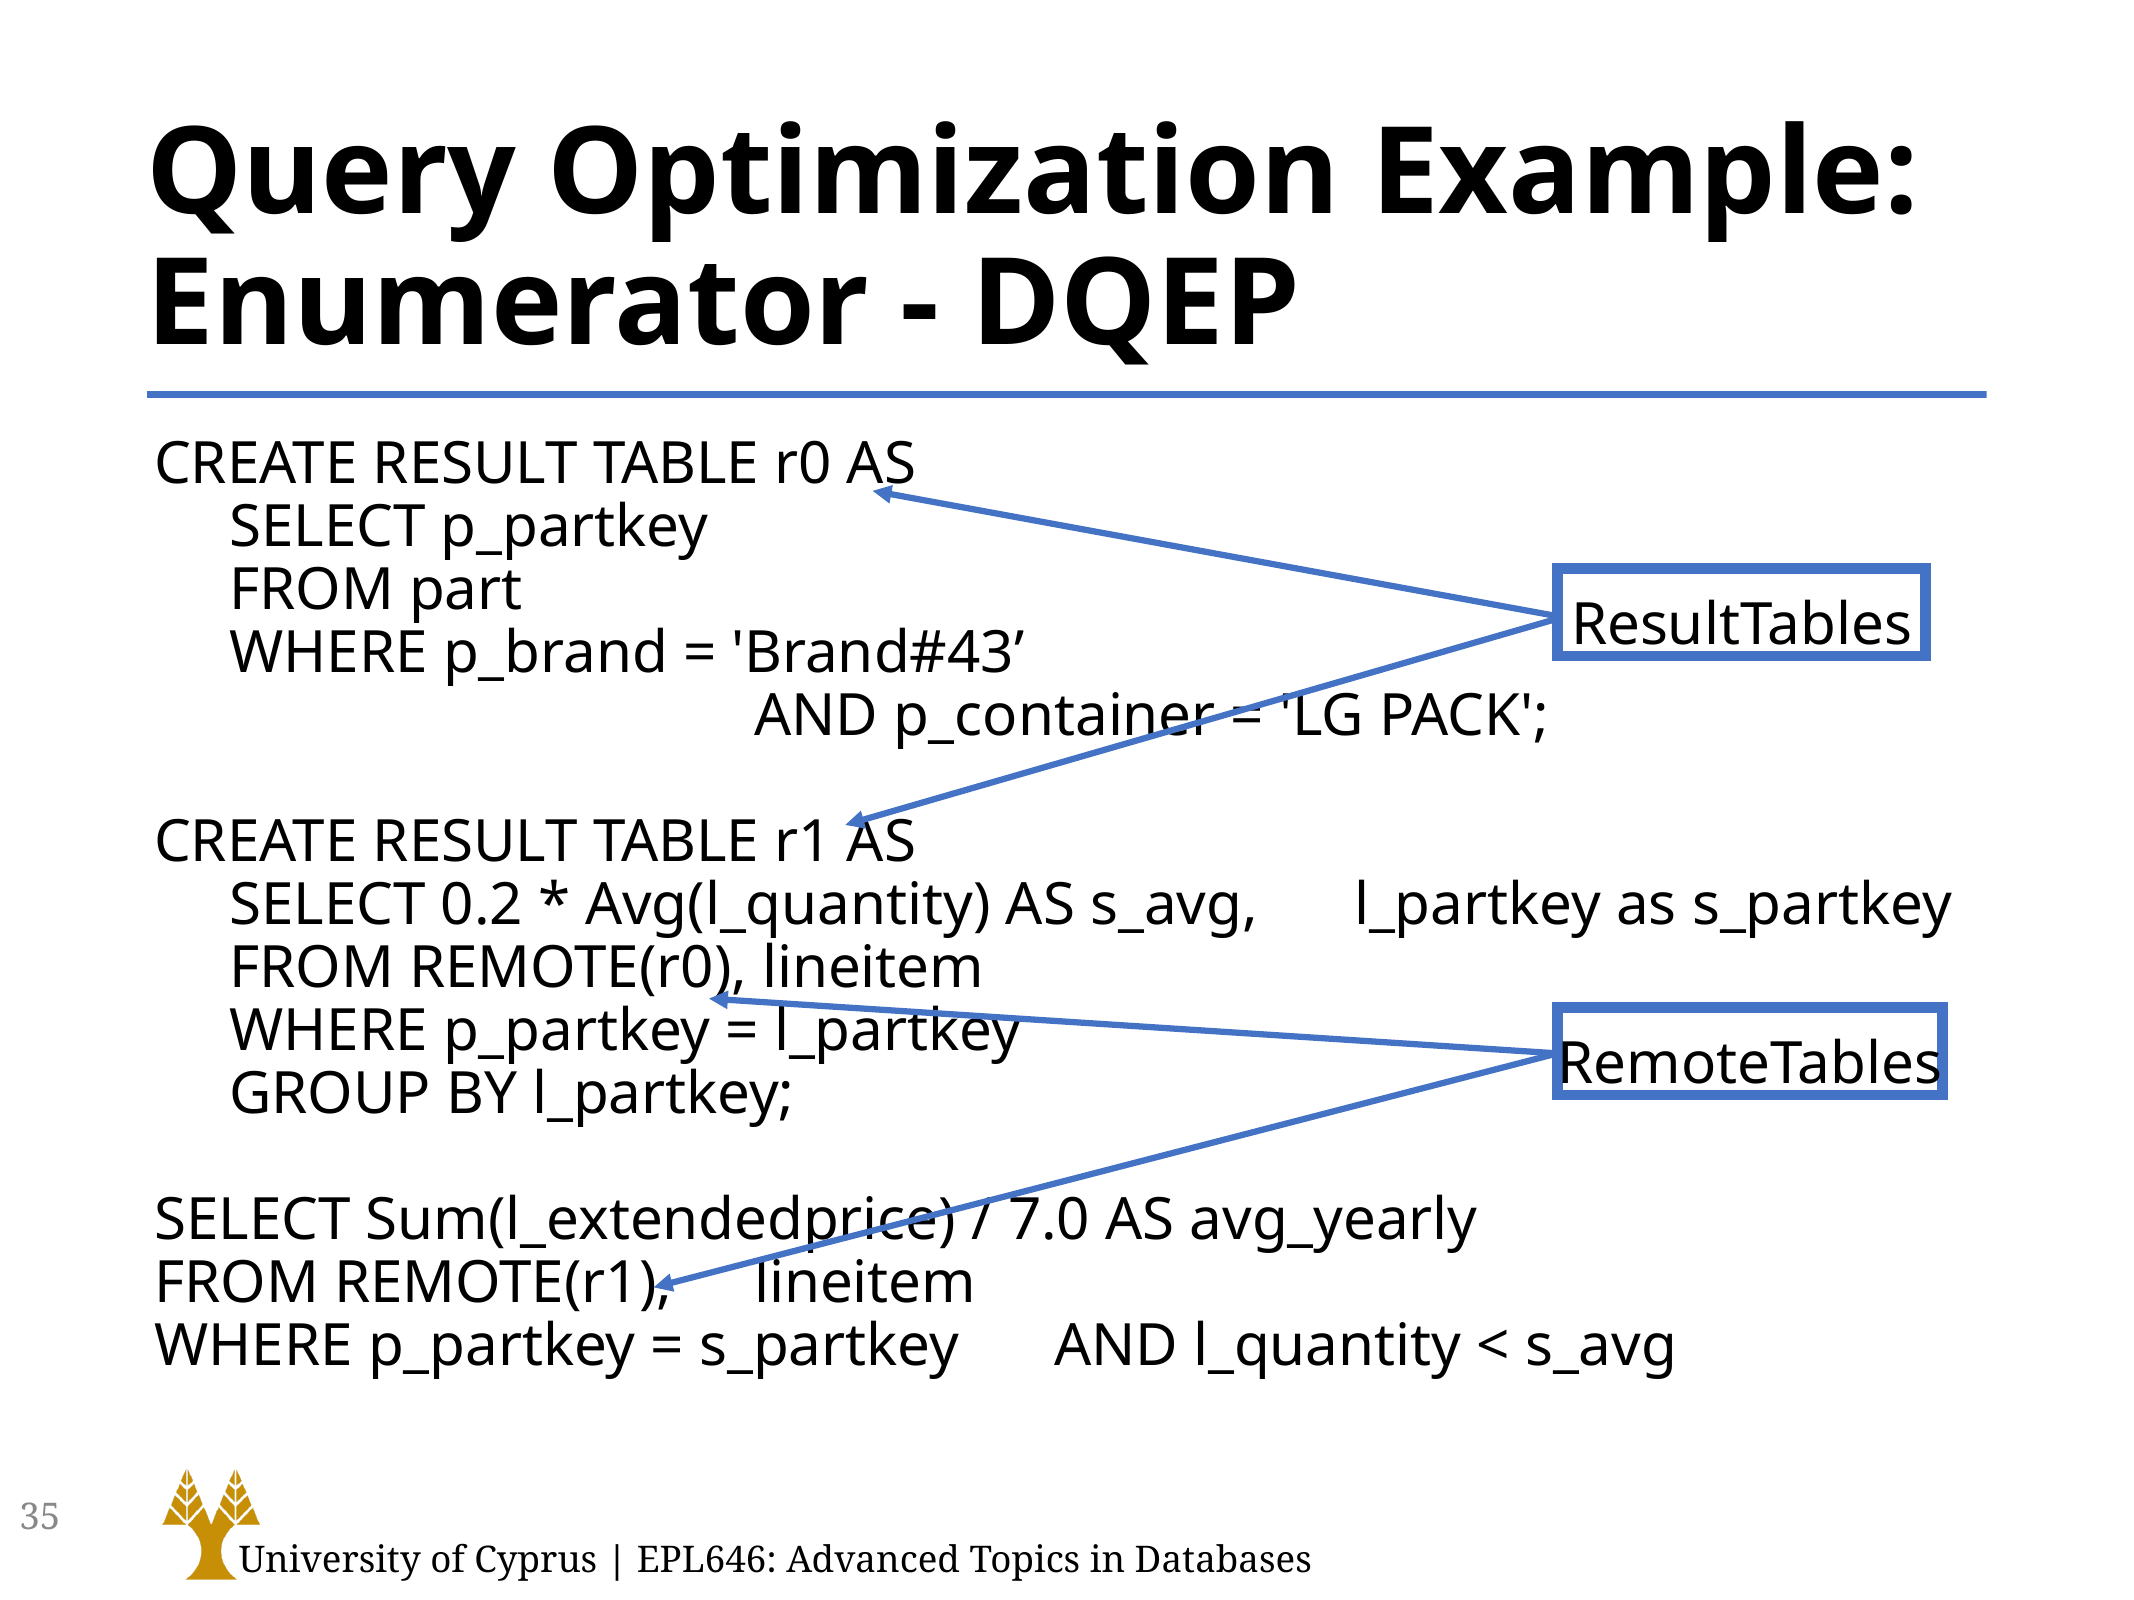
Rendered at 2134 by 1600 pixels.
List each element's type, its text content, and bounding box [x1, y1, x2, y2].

text_box [845, 618, 1558, 828]
text_box ResultTables [1557, 568, 1926, 656]
picture [157, 1462, 265, 1586]
text_box [872, 487, 1558, 617]
slide_number 35 [0, 1492, 61, 1544]
text_box [709, 993, 1554, 1054]
title Query Optimization Example: Enumerator - DQEP [146, 84, 1988, 396]
text_box RemoteTables [1557, 1007, 1943, 1095]
list CREATE RESULT TABLE r0 AS SELECT p_partkey FROM part WHERE p_brand = 'Brand#43’ AND p_container = 'LG PACK'; CREATE RESULT TABLE r1 AS SELECT 0.2 * Avg(l_quantity) AS s_avg, l_partkey as s_partkey FROM REMOTE(r0), lineitem WHERE p_partkey = l_partkey GROUP BY l_partkey; SELECT Sum(l_extendedprice) / 7.0 AS avg_yearly FROM REMOTE(r1), lineitem WHERE p_partkey = s_partkey AND l_quantity < s_avg [146, 425, 1988, 1442]
text_box [653, 1053, 1558, 1291]
